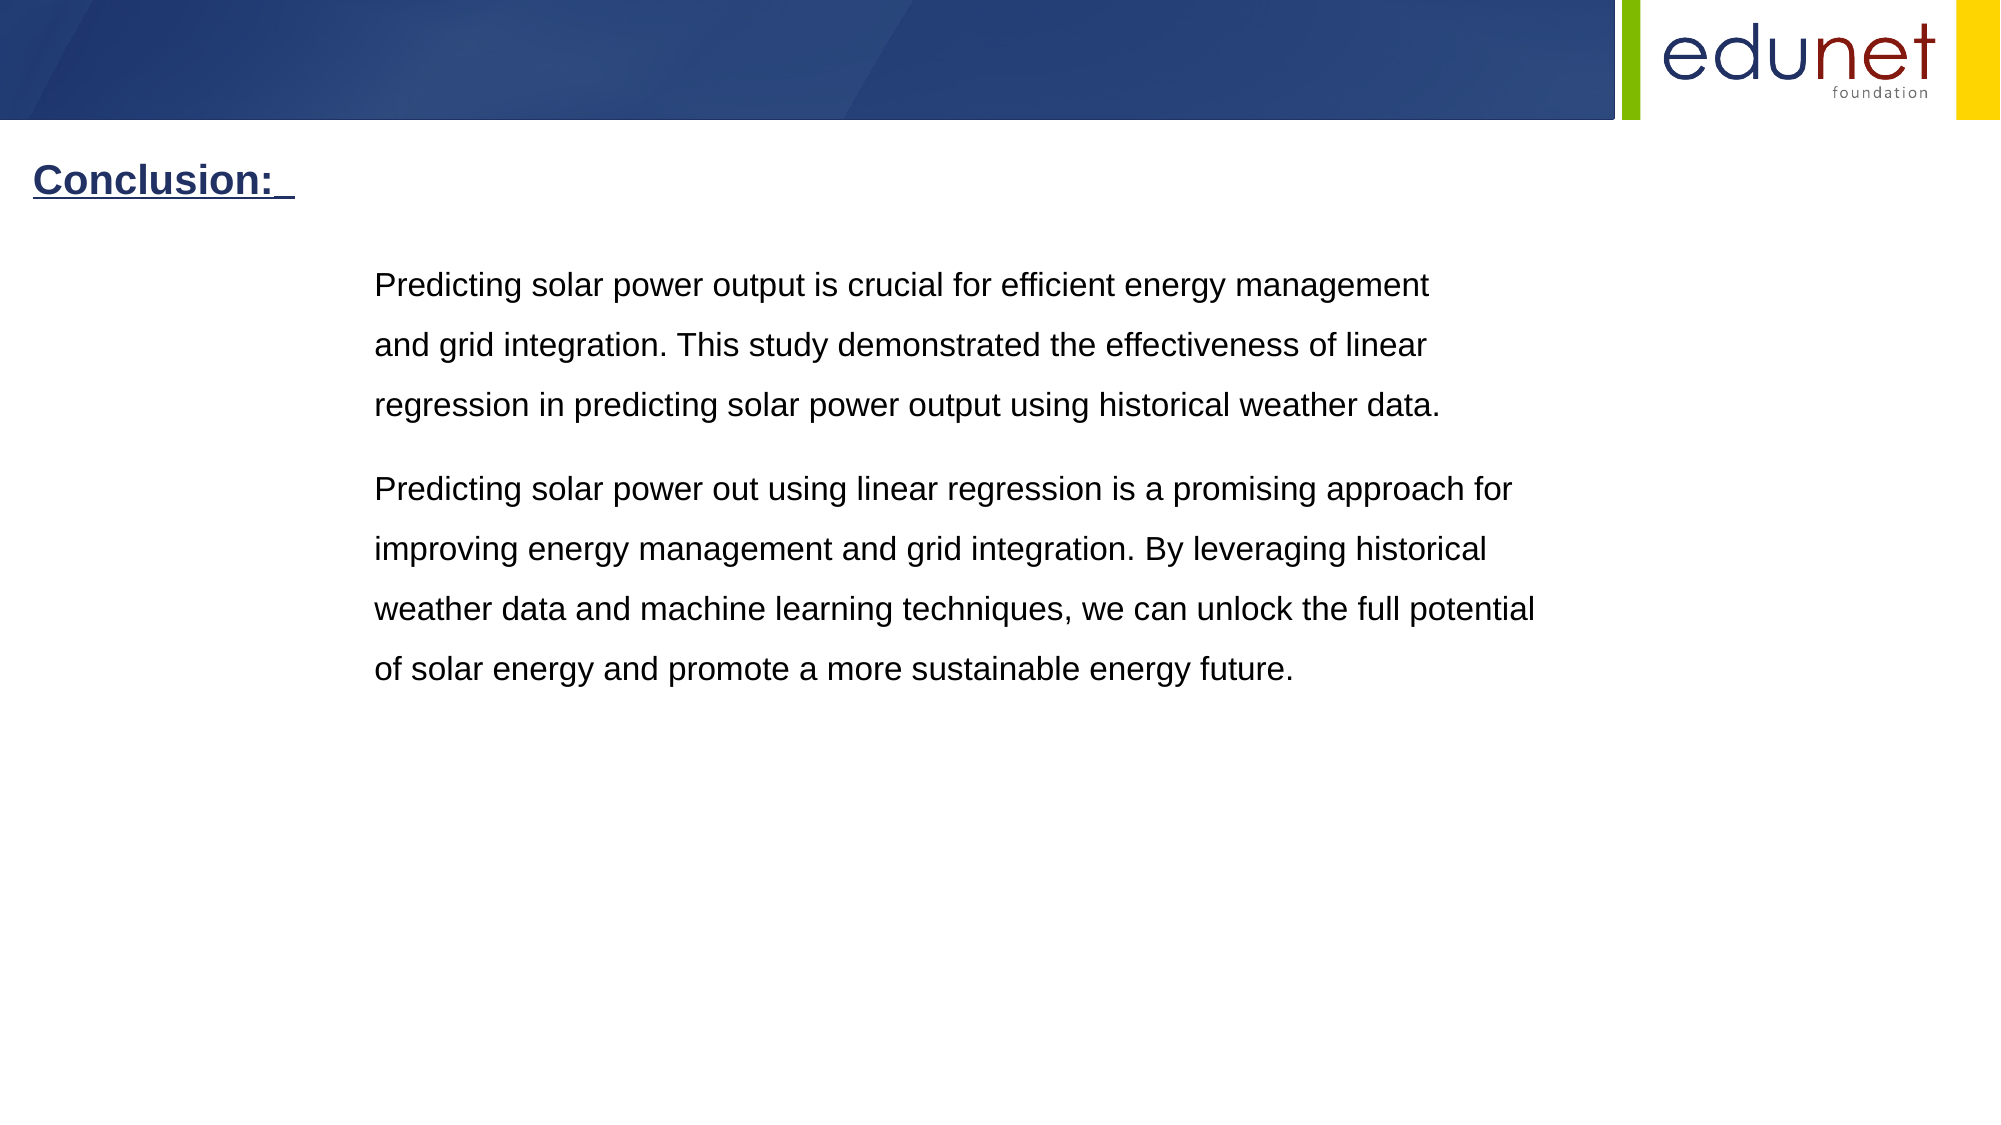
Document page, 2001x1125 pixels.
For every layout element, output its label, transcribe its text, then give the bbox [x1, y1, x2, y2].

text_box Predicting solar power out using linear regression is a promising approach for improving energy management and grid integration. By leveraging historical weather data and machine learning techniques, we can unlock the full potential of solar energy and promote a more sustainable energy future. [359, 439, 1579, 694]
picture [1652, 12, 1948, 108]
text_box Predicting solar power output is crucial for efficient energy management and grid integration. This study demonstrated the effectiveness of linear regression in predicting solar power output using historical weather data. [359, 235, 1485, 431]
text_box Conclusion: [18, 145, 1020, 211]
